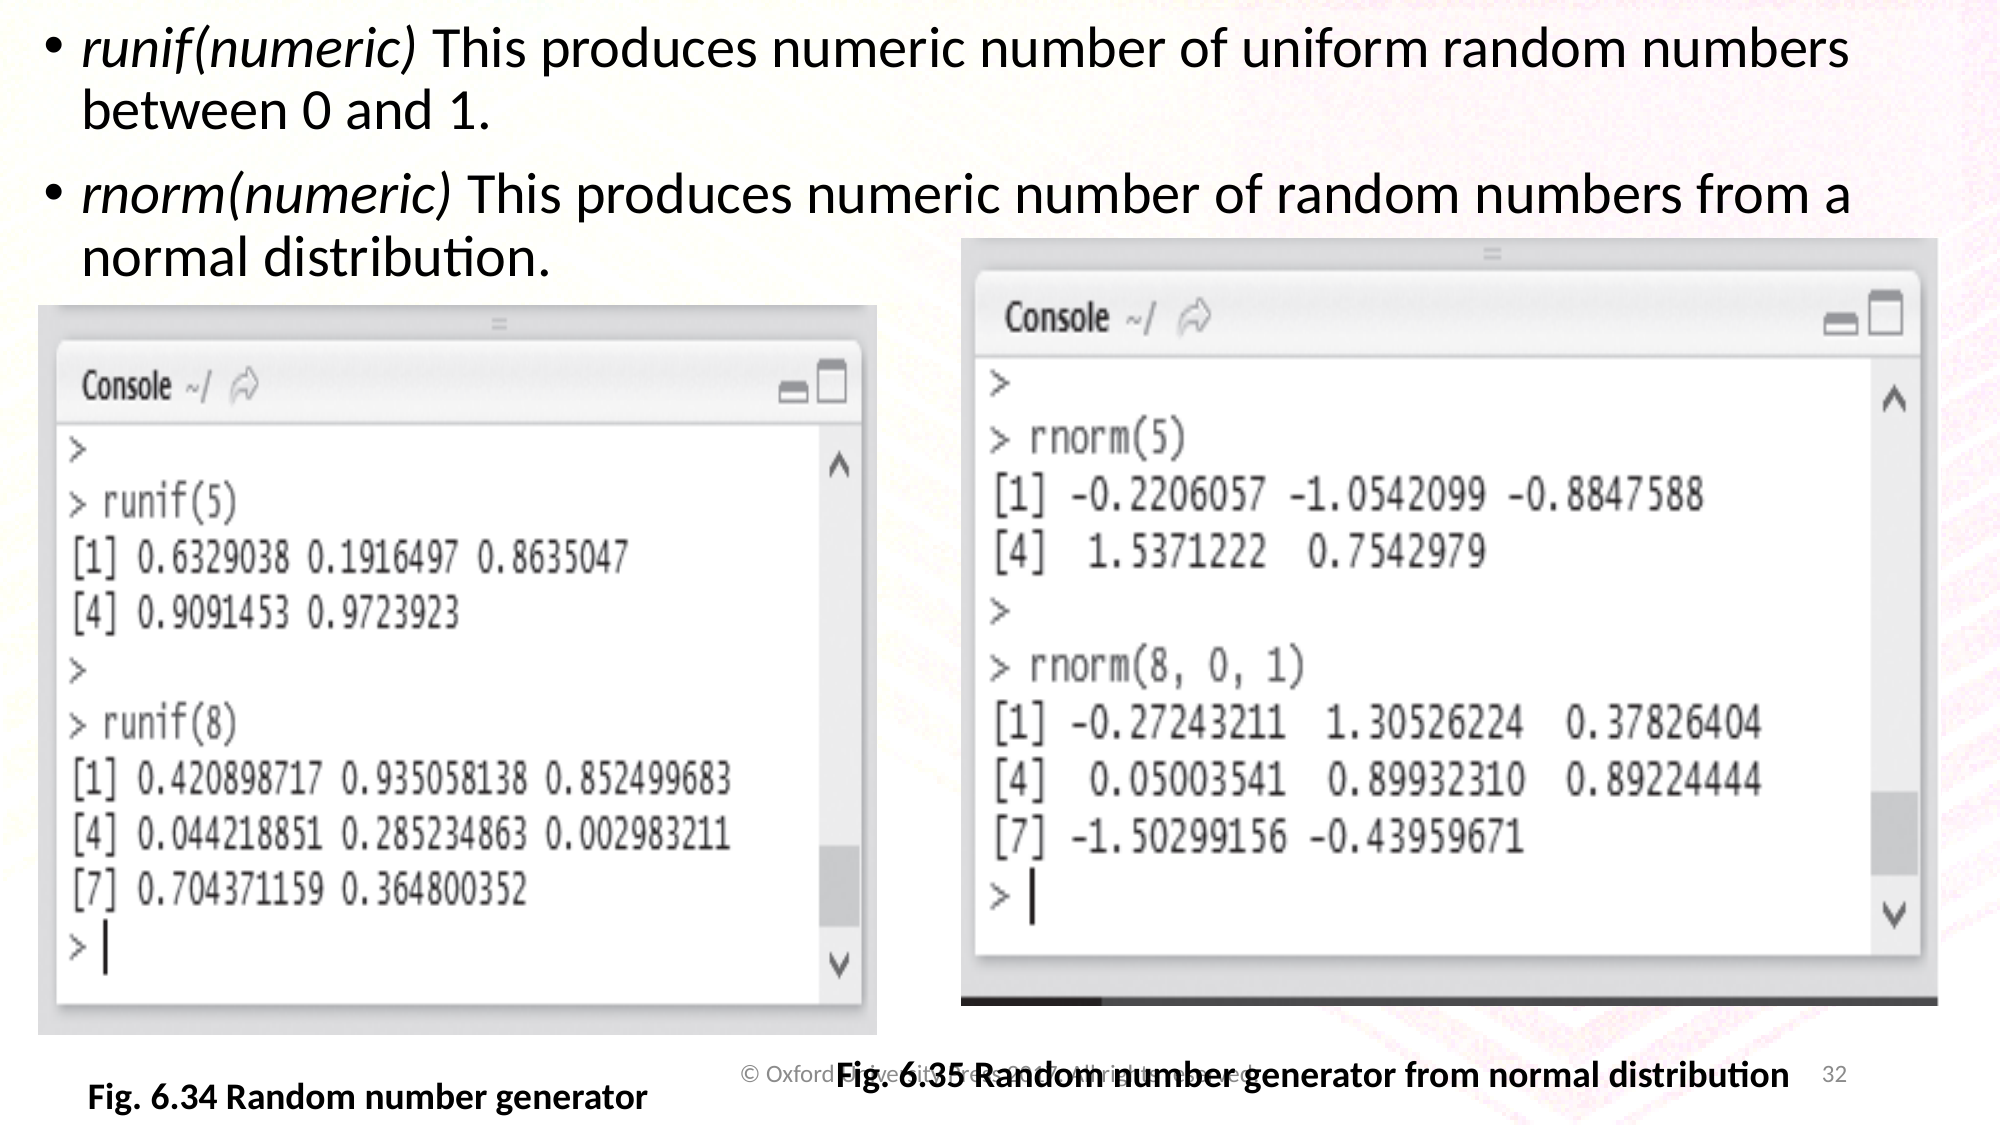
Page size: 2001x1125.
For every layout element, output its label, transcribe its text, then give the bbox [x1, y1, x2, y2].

text_box Fig. 6.35 Random number generator from normal distribution [821, 1042, 1806, 1103]
list runif(numeric) This produces numeric number of uniform random numbers between 0 and 1. rnorm(numeric) This produces numeric number of random numbers from a normal distribution. [28, 9, 1962, 303]
text_box Fig. 6.34 Random number generator [73, 1064, 664, 1125]
footer © Oxford University Press 2017. All rights reserved. [662, 1042, 821, 1103]
picture [38, 305, 877, 1035]
slide_number 32 [1806, 1042, 1863, 1103]
picture [961, 238, 1941, 1006]
